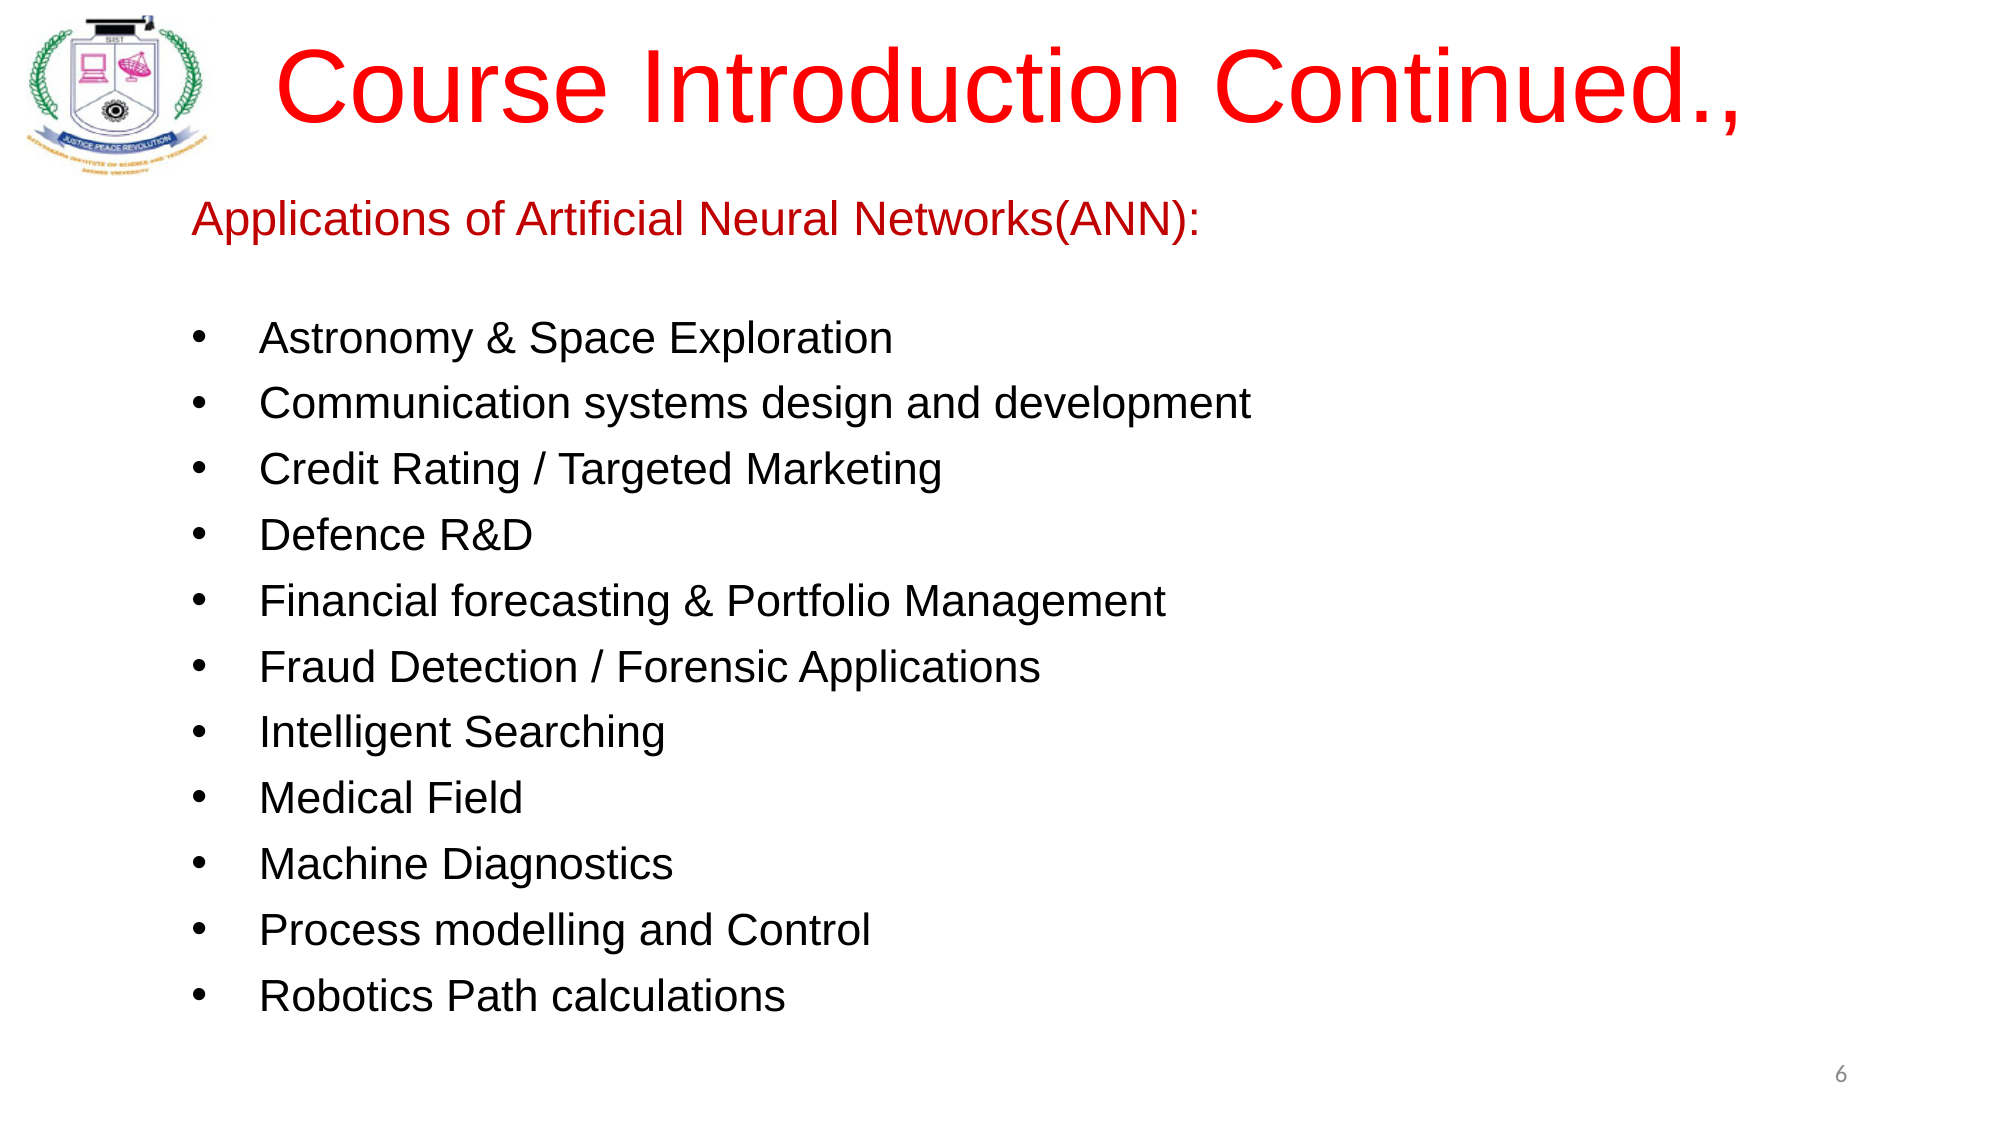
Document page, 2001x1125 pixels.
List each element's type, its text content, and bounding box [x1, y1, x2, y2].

text_box Applications of Artificial Neural Networks(ANN): Astronomy & Space Exploration Communication systems design and development Credit Rating / Targeted Marketing Defence R&D Financial forecasting & Portfolio Management Fraud Detection / Forensic Applications Intelligent Searching Medical Field Machine Diagnostics Process modelling and Control Robotics Path calculations [176, 186, 1824, 1037]
picture [0, 0, 222, 193]
slide_number 6 [1412, 1042, 1863, 1103]
title Course Introduction Continued., [222, 24, 1824, 153]
